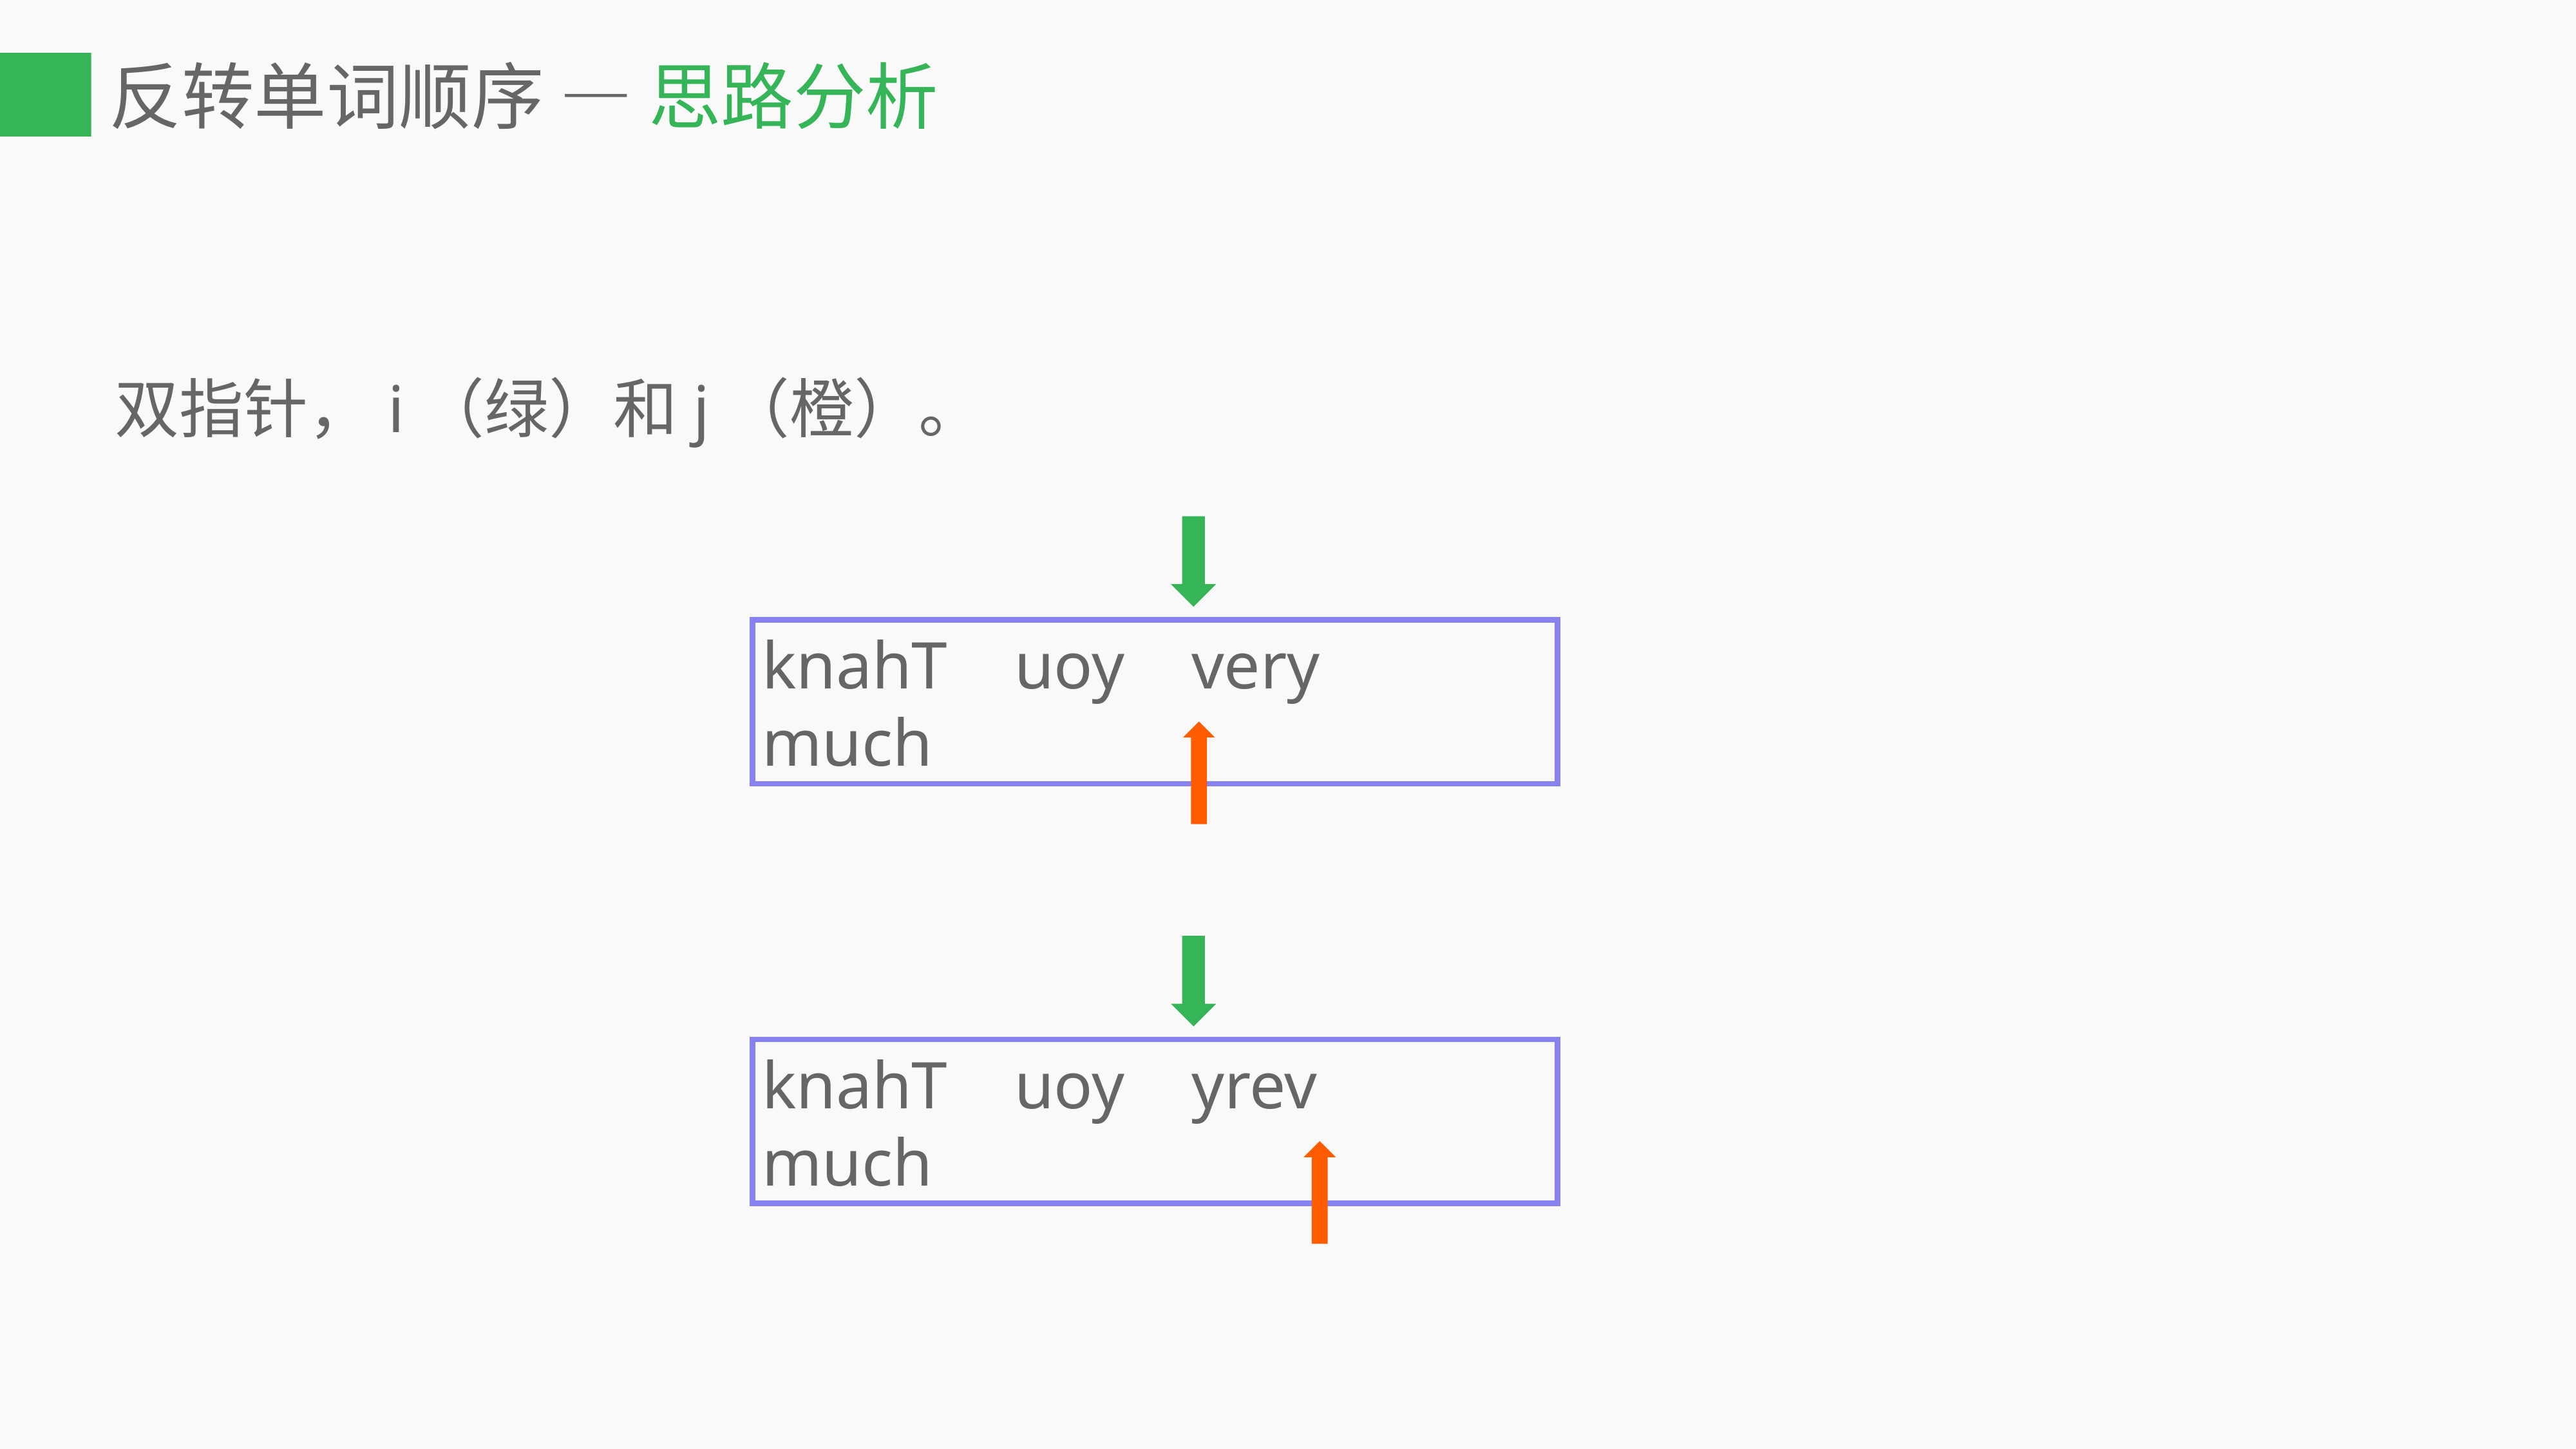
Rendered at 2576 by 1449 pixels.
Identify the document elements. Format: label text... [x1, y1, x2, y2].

text_box knahT uoy yrev much [752, 1039, 1558, 1204]
text_box [1303, 1141, 1336, 1244]
title 反转单词顺序 — 思路分析 [108, 44, 2540, 144]
text_box [1171, 516, 1217, 607]
text_box [1171, 936, 1217, 1027]
subtitle 双指针，i（绿）和j（橙）。 [115, 337, 2461, 1424]
text_box [1182, 721, 1215, 824]
picture [0, 53, 91, 137]
text_box knahT uoy very much [752, 620, 1558, 784]
